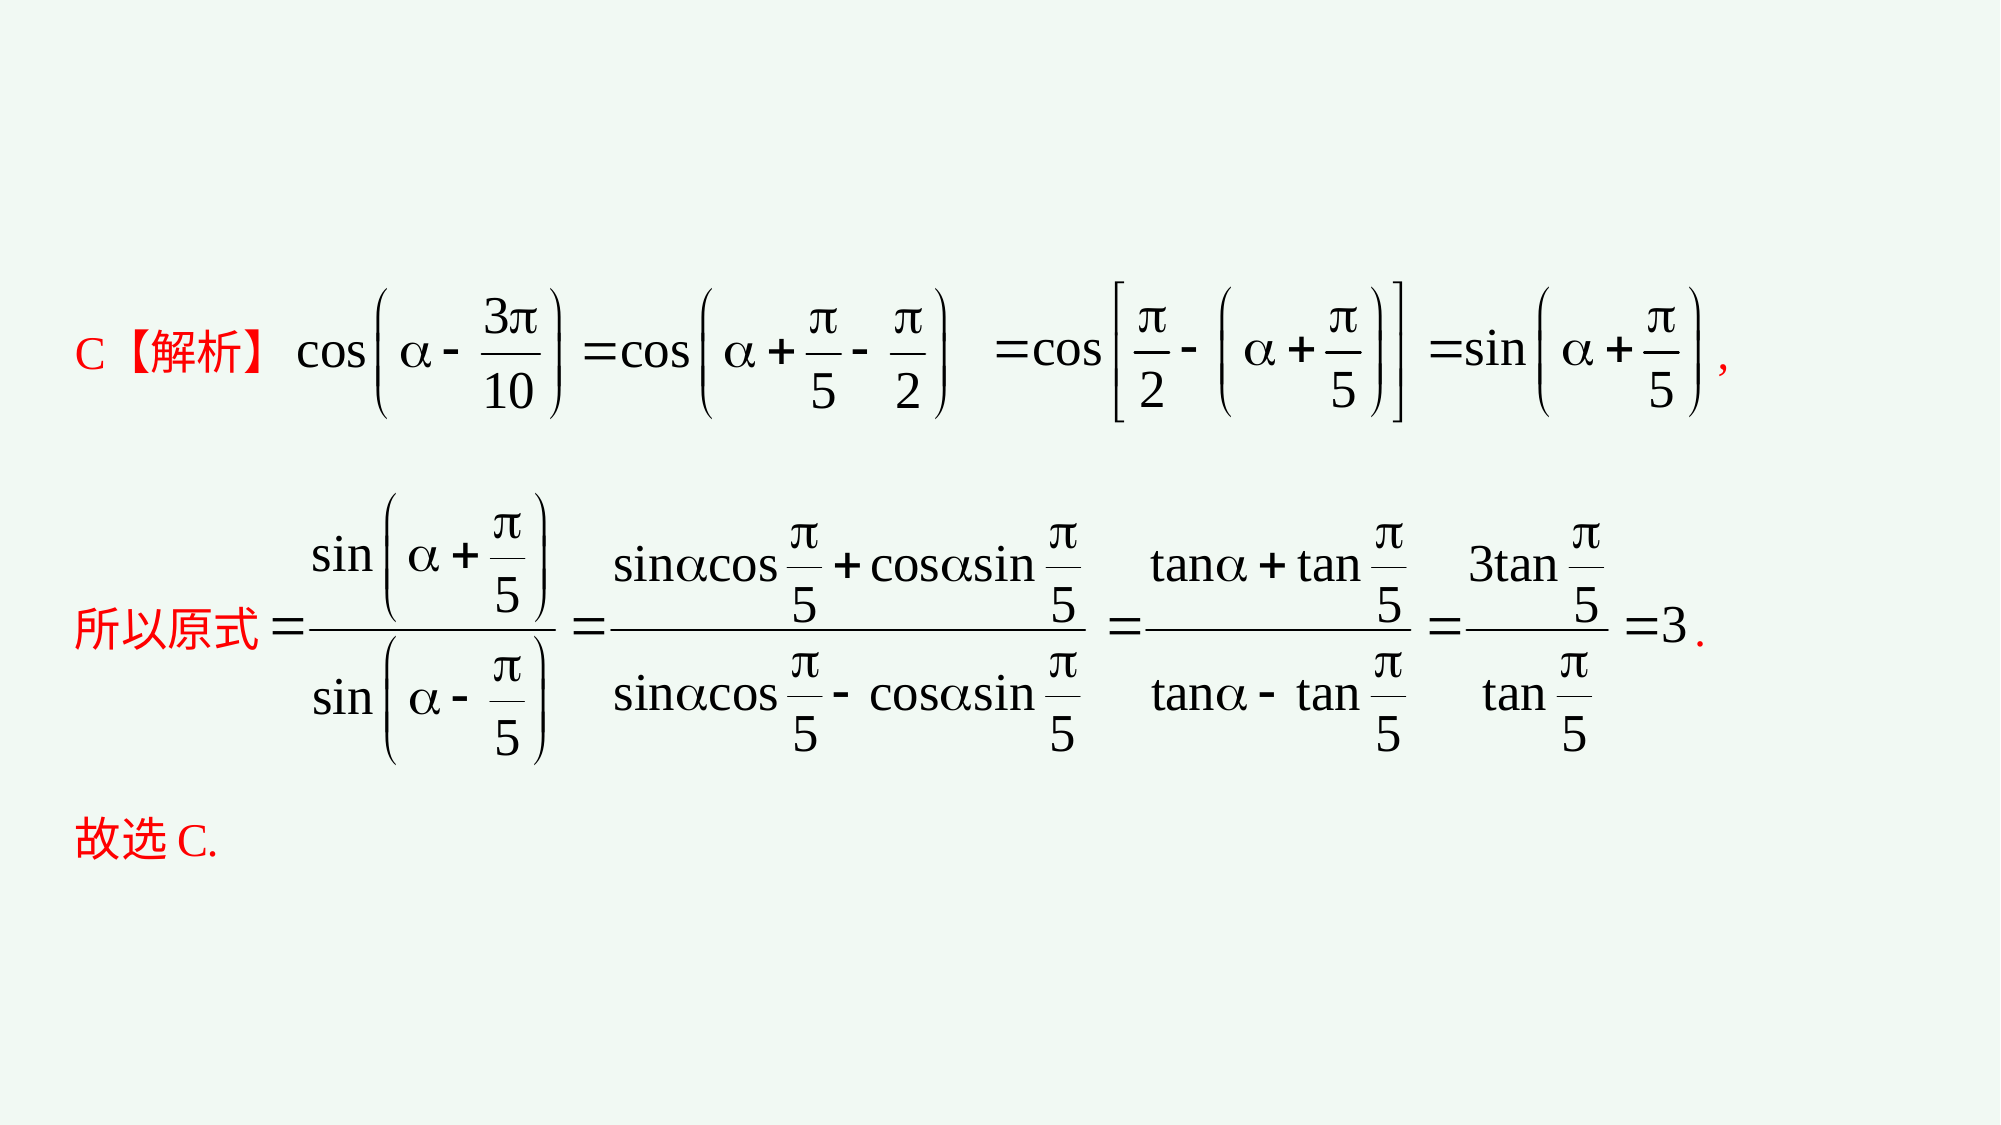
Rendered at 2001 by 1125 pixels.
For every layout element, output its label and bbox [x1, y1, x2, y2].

text_box [74, 248, 1907, 877]
